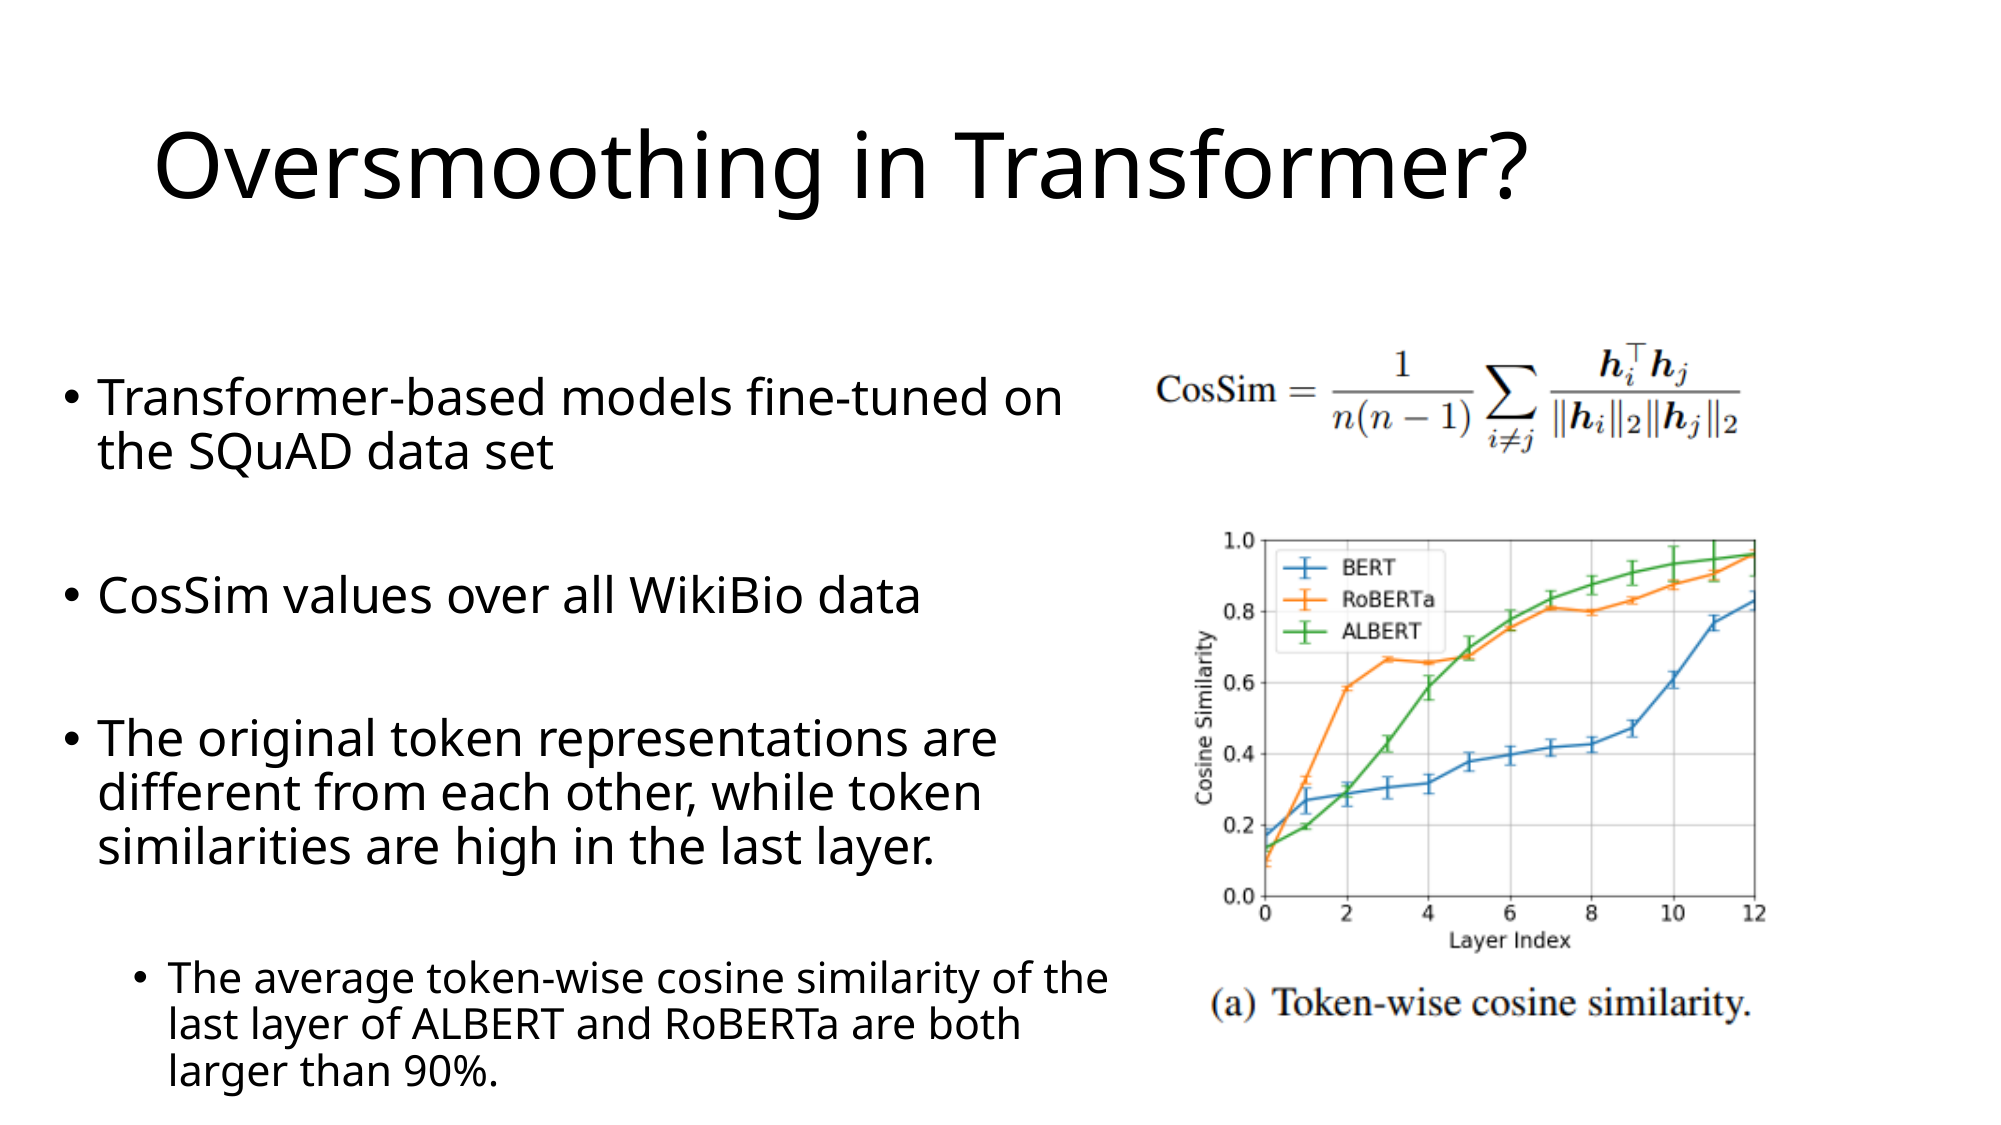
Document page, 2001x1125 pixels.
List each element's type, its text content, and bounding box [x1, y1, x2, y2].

picture [1144, 326, 1788, 1042]
list Transformer-based models fine-tuned on the SQuAD data set CosSim values over all WikiBio data Τhe original token representations are different from each other, while token similarities are high in the last layer. The average token-wise cosine similarity of the last layer of ALBERT and RoBERTa are both larger than 90%. [48, 364, 1126, 1109]
title Oversmoothing in Transformer? [137, 59, 1863, 278]
